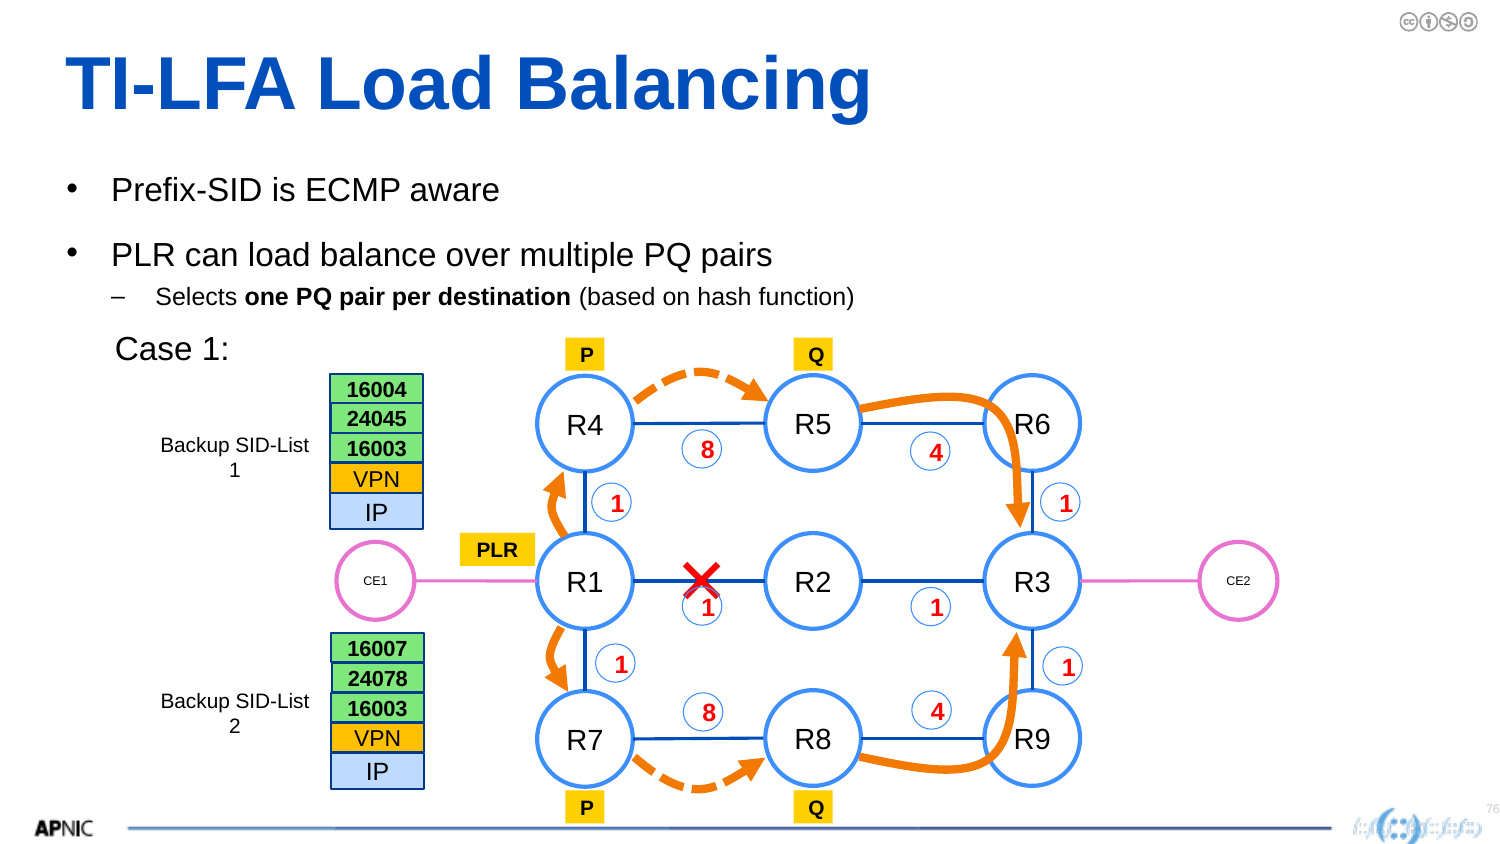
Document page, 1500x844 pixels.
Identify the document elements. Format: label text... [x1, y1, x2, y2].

text_box VPN [329, 723, 426, 754]
title TI-LFA Load Balancing [64, 9, 1436, 151]
text_box R8 [763, 688, 864, 788]
text_box 4 [908, 446, 940, 473]
text_box 1 [593, 641, 638, 685]
text_box R3 [982, 531, 1083, 631]
text_box [630, 753, 766, 789]
text_box P [563, 788, 607, 825]
text_box 24045 [328, 405, 425, 435]
text_box R1 [535, 531, 635, 631]
text_box 1 [1038, 480, 1083, 524]
text_box 1 [681, 613, 723, 628]
text_box R4 [535, 373, 635, 474]
text_box CE1 [334, 539, 417, 622]
text_box [859, 632, 1022, 771]
text_box Case 1: [100, 319, 250, 375]
text_box [859, 395, 1025, 529]
text_box 1 [908, 589, 953, 628]
text_box R6 [986, 373, 1083, 473]
text_box R9 [987, 688, 1083, 788]
text_box VPN [328, 465, 425, 495]
text_box 16007 [329, 631, 426, 665]
text_box Backup SID-List 1 [144, 424, 326, 490]
text_box [551, 471, 566, 537]
text_box [631, 372, 769, 405]
text_box P [563, 336, 607, 373]
text_box IP [328, 495, 425, 531]
text_box Backup SID-List 2 [144, 680, 326, 746]
text_box Q [791, 788, 835, 825]
text_box 1 [589, 480, 634, 524]
text_box CE2 [1197, 539, 1280, 622]
text_box 16003 [329, 694, 426, 724]
text_box 1 [1040, 644, 1085, 688]
text_box R5 [763, 373, 864, 473]
list Prefix-SID is ECMP aware PLR can load balance over multiple PQ pairs Selects one PQ pair per destination (based on hash function) [66, 167, 1437, 788]
text_box PLR [458, 531, 537, 568]
text_box R2 [763, 530, 863, 631]
text_box Q [791, 336, 835, 373]
text_box 8 [679, 431, 724, 471]
text_box 16004 [328, 372, 425, 405]
text_box 8 [681, 690, 725, 734]
text_box R7 [535, 689, 635, 788]
text_box 16003 [328, 435, 425, 465]
text_box [550, 626, 569, 692]
picture [676, 555, 728, 606]
text_box 4 [909, 688, 942, 715]
text_box IP [329, 754, 426, 791]
text_box 24078 [329, 665, 426, 694]
picture [1436, 12, 1478, 32]
